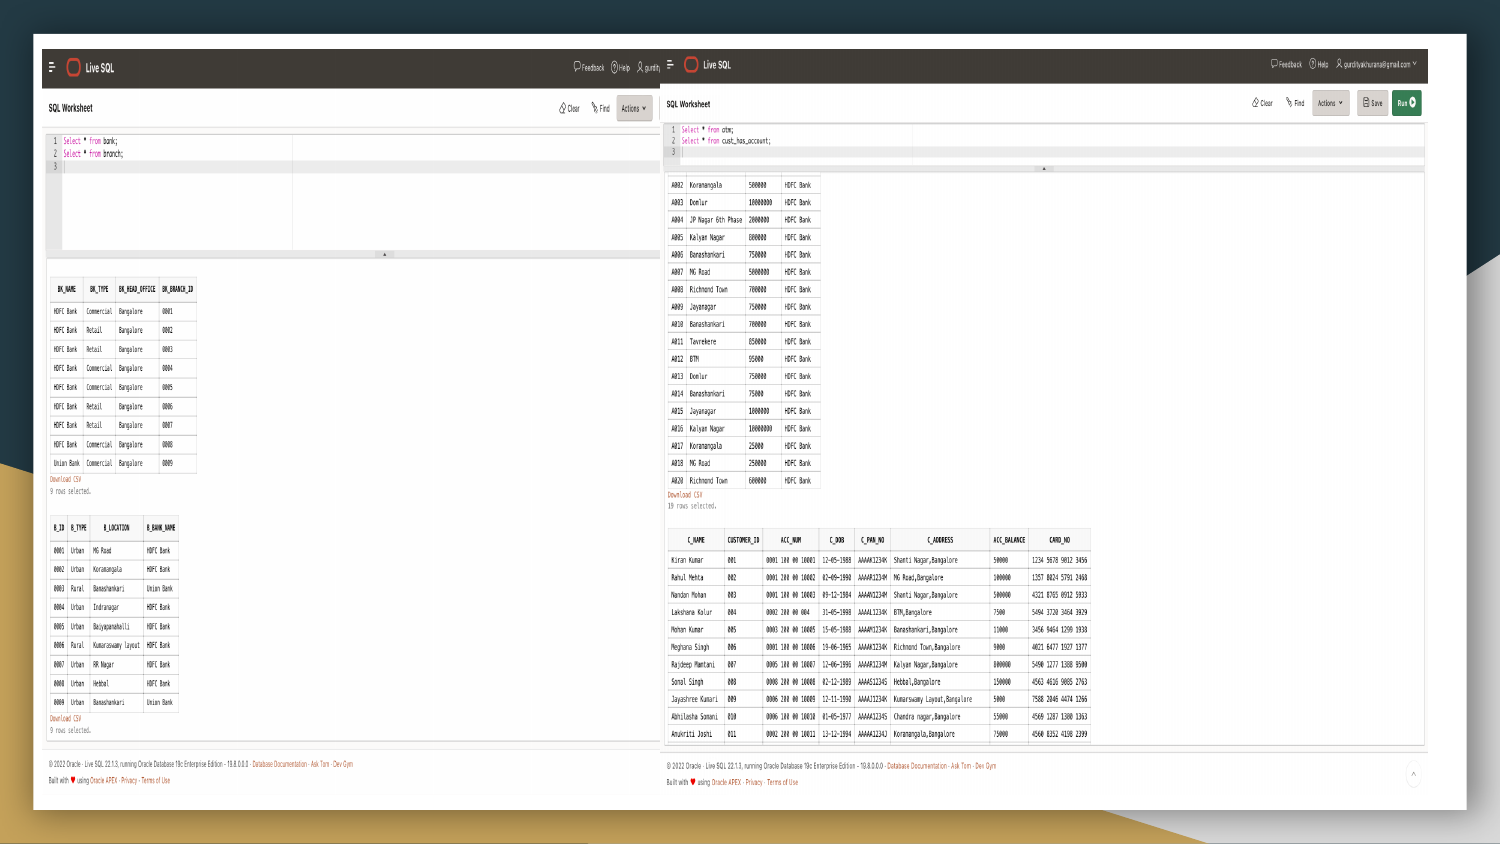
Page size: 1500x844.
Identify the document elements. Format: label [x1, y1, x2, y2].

picture [42, 48, 1429, 795]
